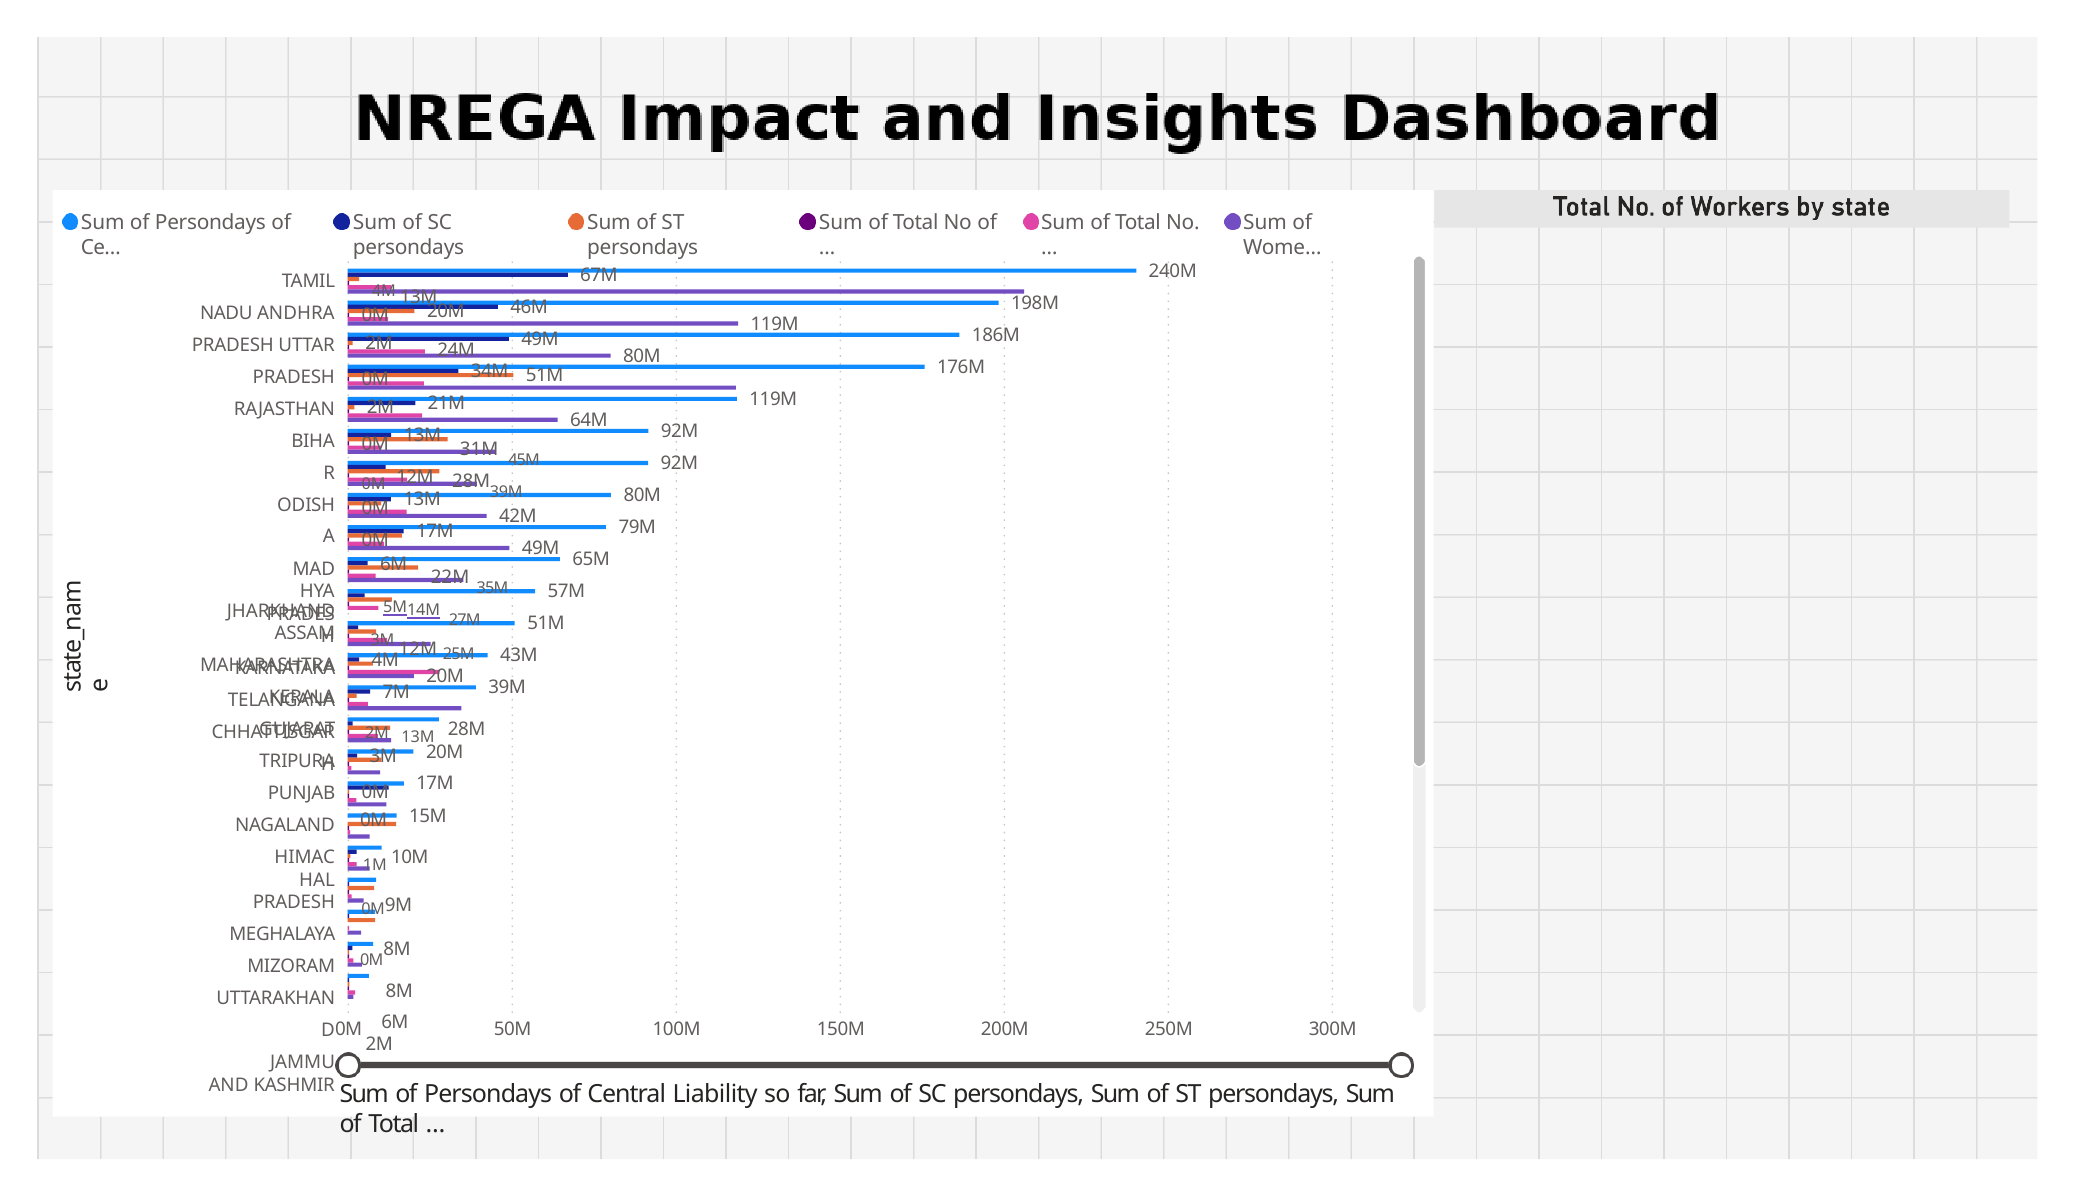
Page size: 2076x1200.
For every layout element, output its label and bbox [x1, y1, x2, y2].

picture [568, 213, 585, 230]
picture [333, 213, 350, 230]
text_box [335, 1052, 1414, 1078]
text_box [37, 37, 2038, 1163]
text_box [61, 213, 1427, 1013]
picture [799, 213, 816, 230]
picture [1022, 213, 1039, 230]
picture [1224, 213, 1241, 230]
